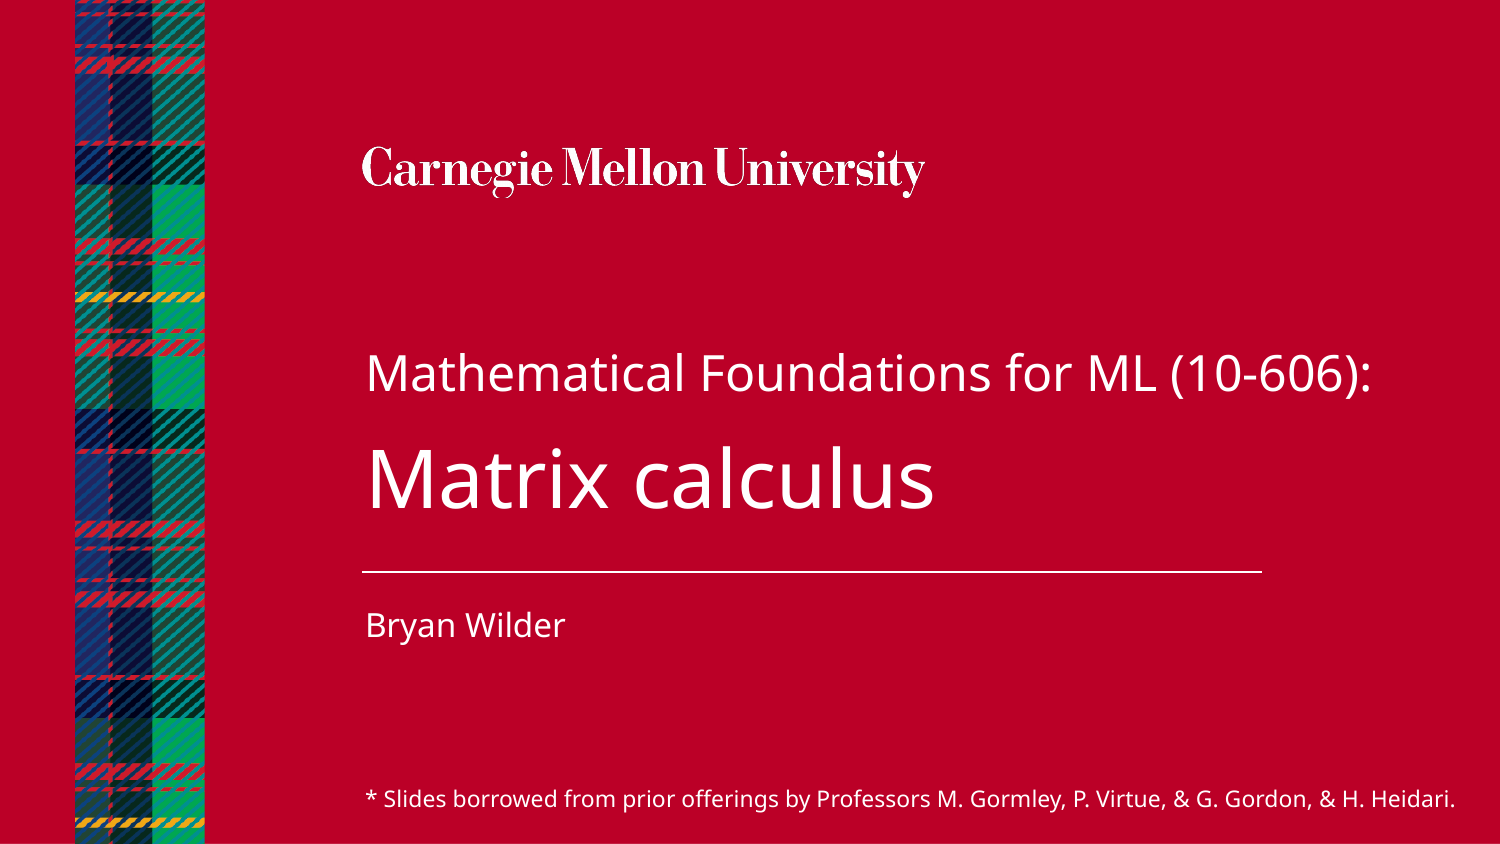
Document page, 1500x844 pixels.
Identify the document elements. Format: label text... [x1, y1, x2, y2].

text_box * Slides borrowed from prior offerings by Professors M. Gormley, P. Virtue, & G. Gordon, & H. Heidari. [349, 770, 1483, 826]
text_box Mathematical Foundations for ML (10-606): Matrix calculus [350, 334, 1466, 560]
text_box Bryan Wilder [350, 596, 1213, 710]
picture [75, 0, 205, 844]
picture [362, 146, 925, 198]
